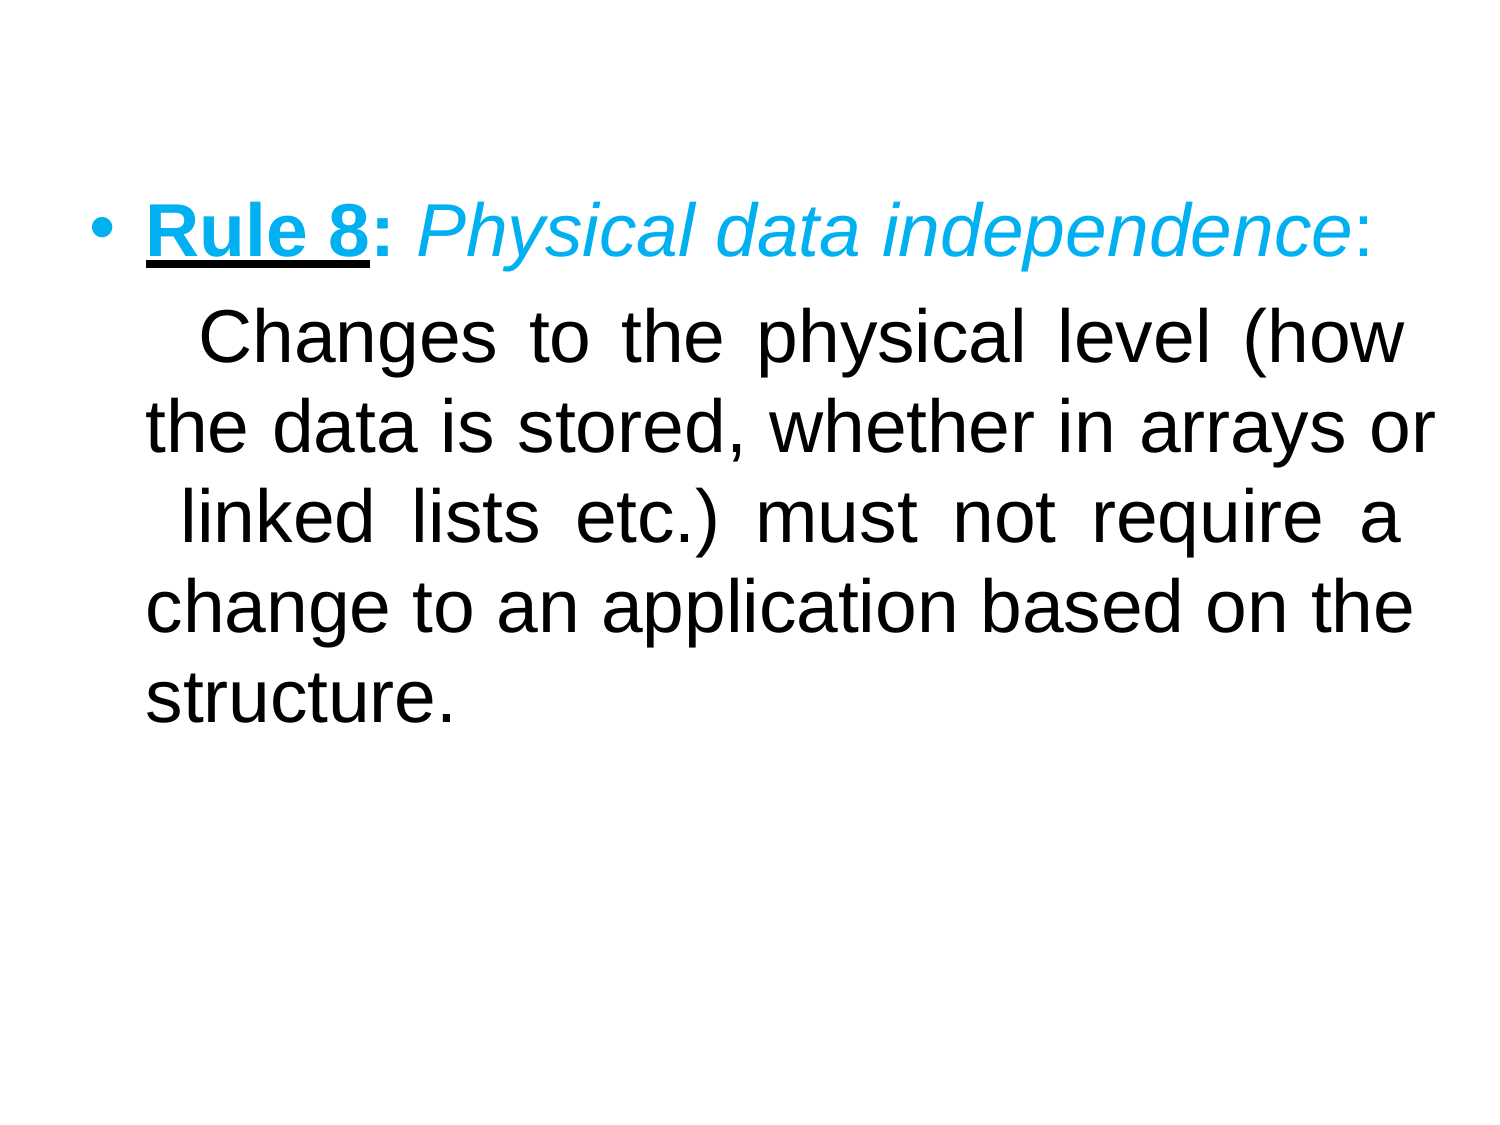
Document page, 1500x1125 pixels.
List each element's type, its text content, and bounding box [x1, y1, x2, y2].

text_box Rule 8: Physical data independence: Changes to the physical level (how the data is stored, whether in arrays or linked lists etc.) must not require a change to an application based on the structure. [87, 162, 1437, 738]
